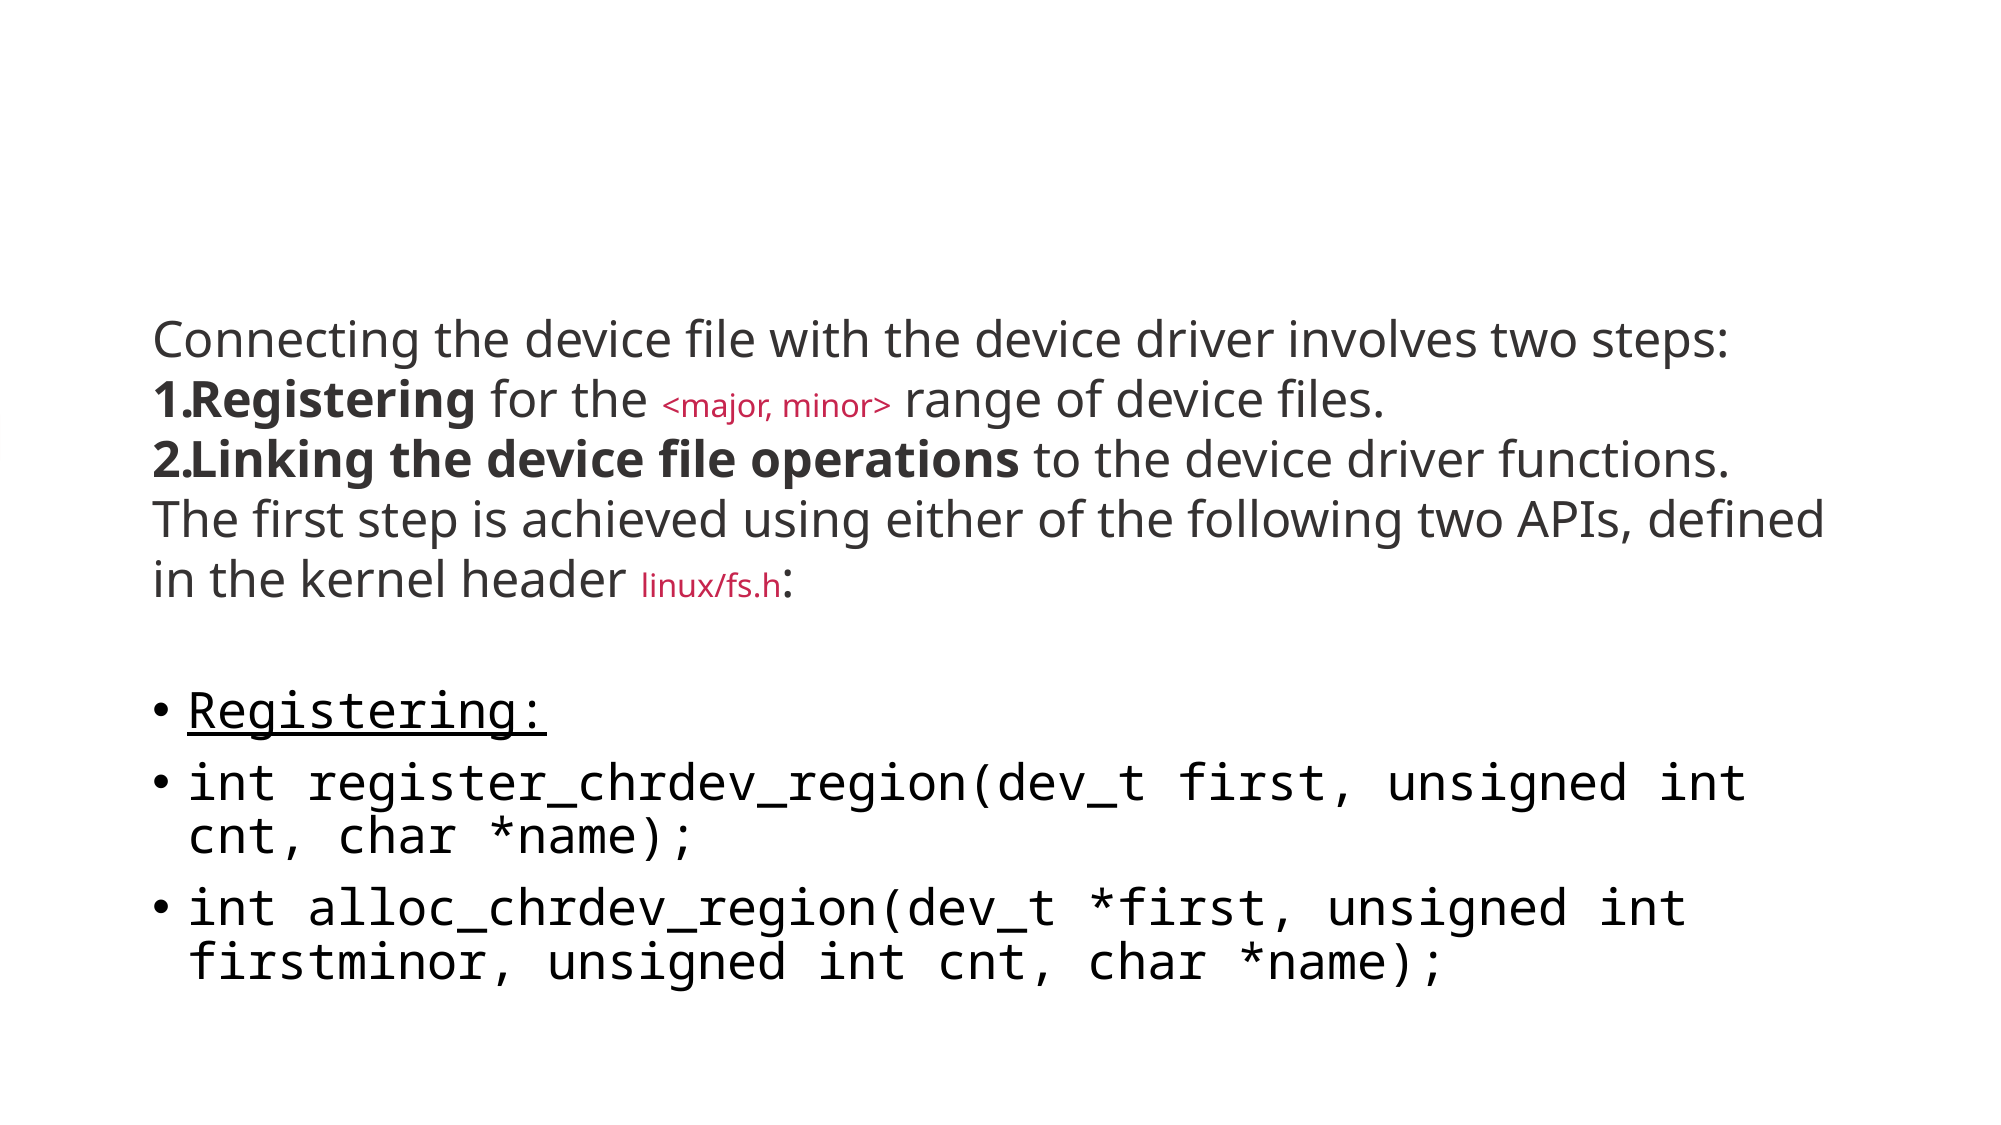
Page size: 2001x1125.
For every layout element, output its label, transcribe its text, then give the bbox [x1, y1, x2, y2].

list Connecting the device file with the device driver involves two steps: Registering for the <major, minor> range of device files. Linking the device file operations to the device driver functions. The first step is achieved using either of the following two APIs, defined in the kernel header linux/fs.h: Registering: int register_chrdev_region(dev_t first, unsigned int cnt, char *name); int alloc_chrdev_region(dev_t *first, unsigned int firstminor, unsigned int cnt, char *name); [137, 299, 1863, 1014]
